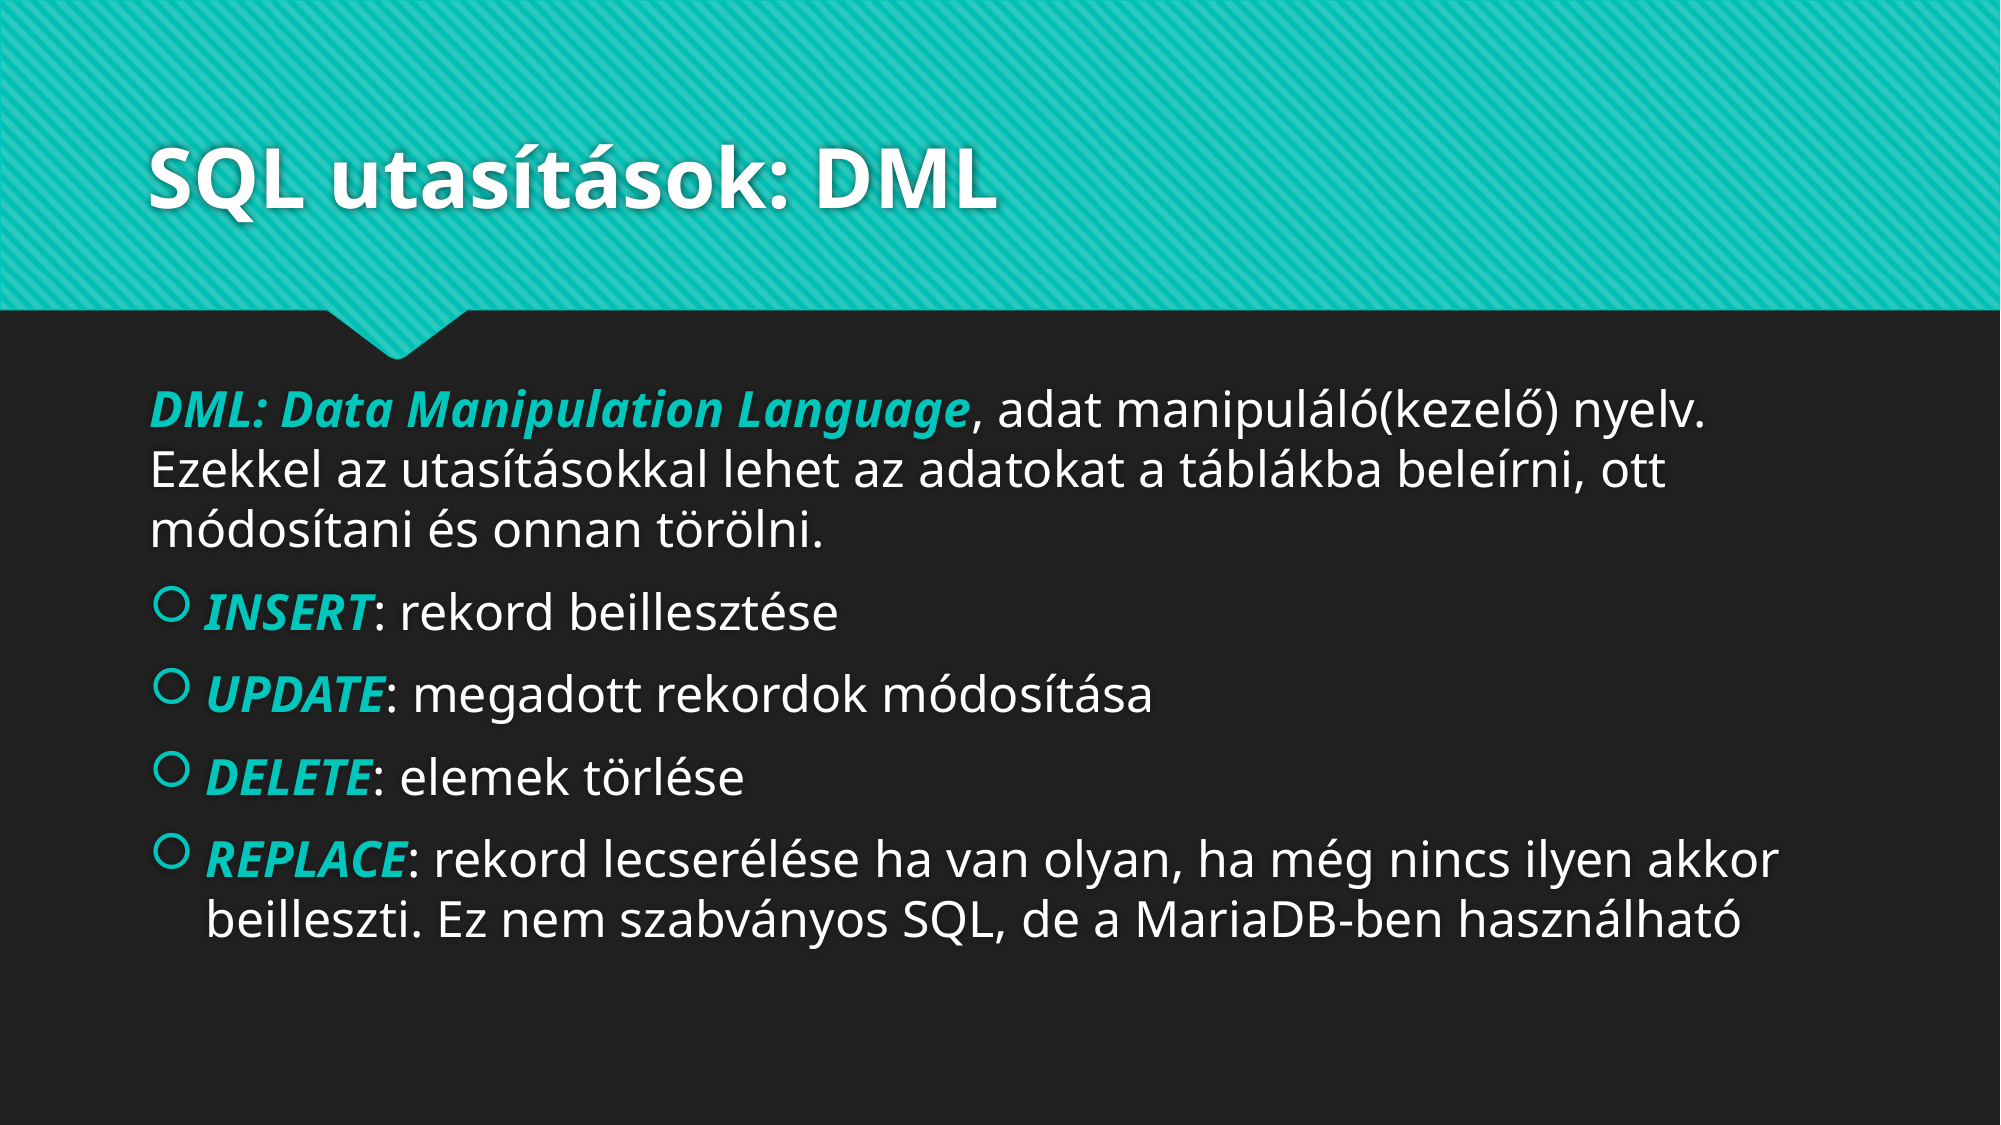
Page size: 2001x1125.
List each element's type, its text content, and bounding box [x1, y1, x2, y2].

list DML: Data Manipulation Language, adat manipuláló(kezelő) nyelv. Ezekkel az utasításokkal lehet az adatokat a táblákba beleírni, ott módosítani és onnan törölni. INSERT: rekord beillesztése UPDATE: megadott rekordok módosítása DELETE: elemek törlése REPLACE: rekord lecserélése ha van olyan, ha még nincs ilyen akkor beilleszti. Ez nem szabványos SQL, de a MariaDB-ben használható [134, 364, 1866, 962]
title SQL utasítások: DML [132, 73, 1868, 233]
